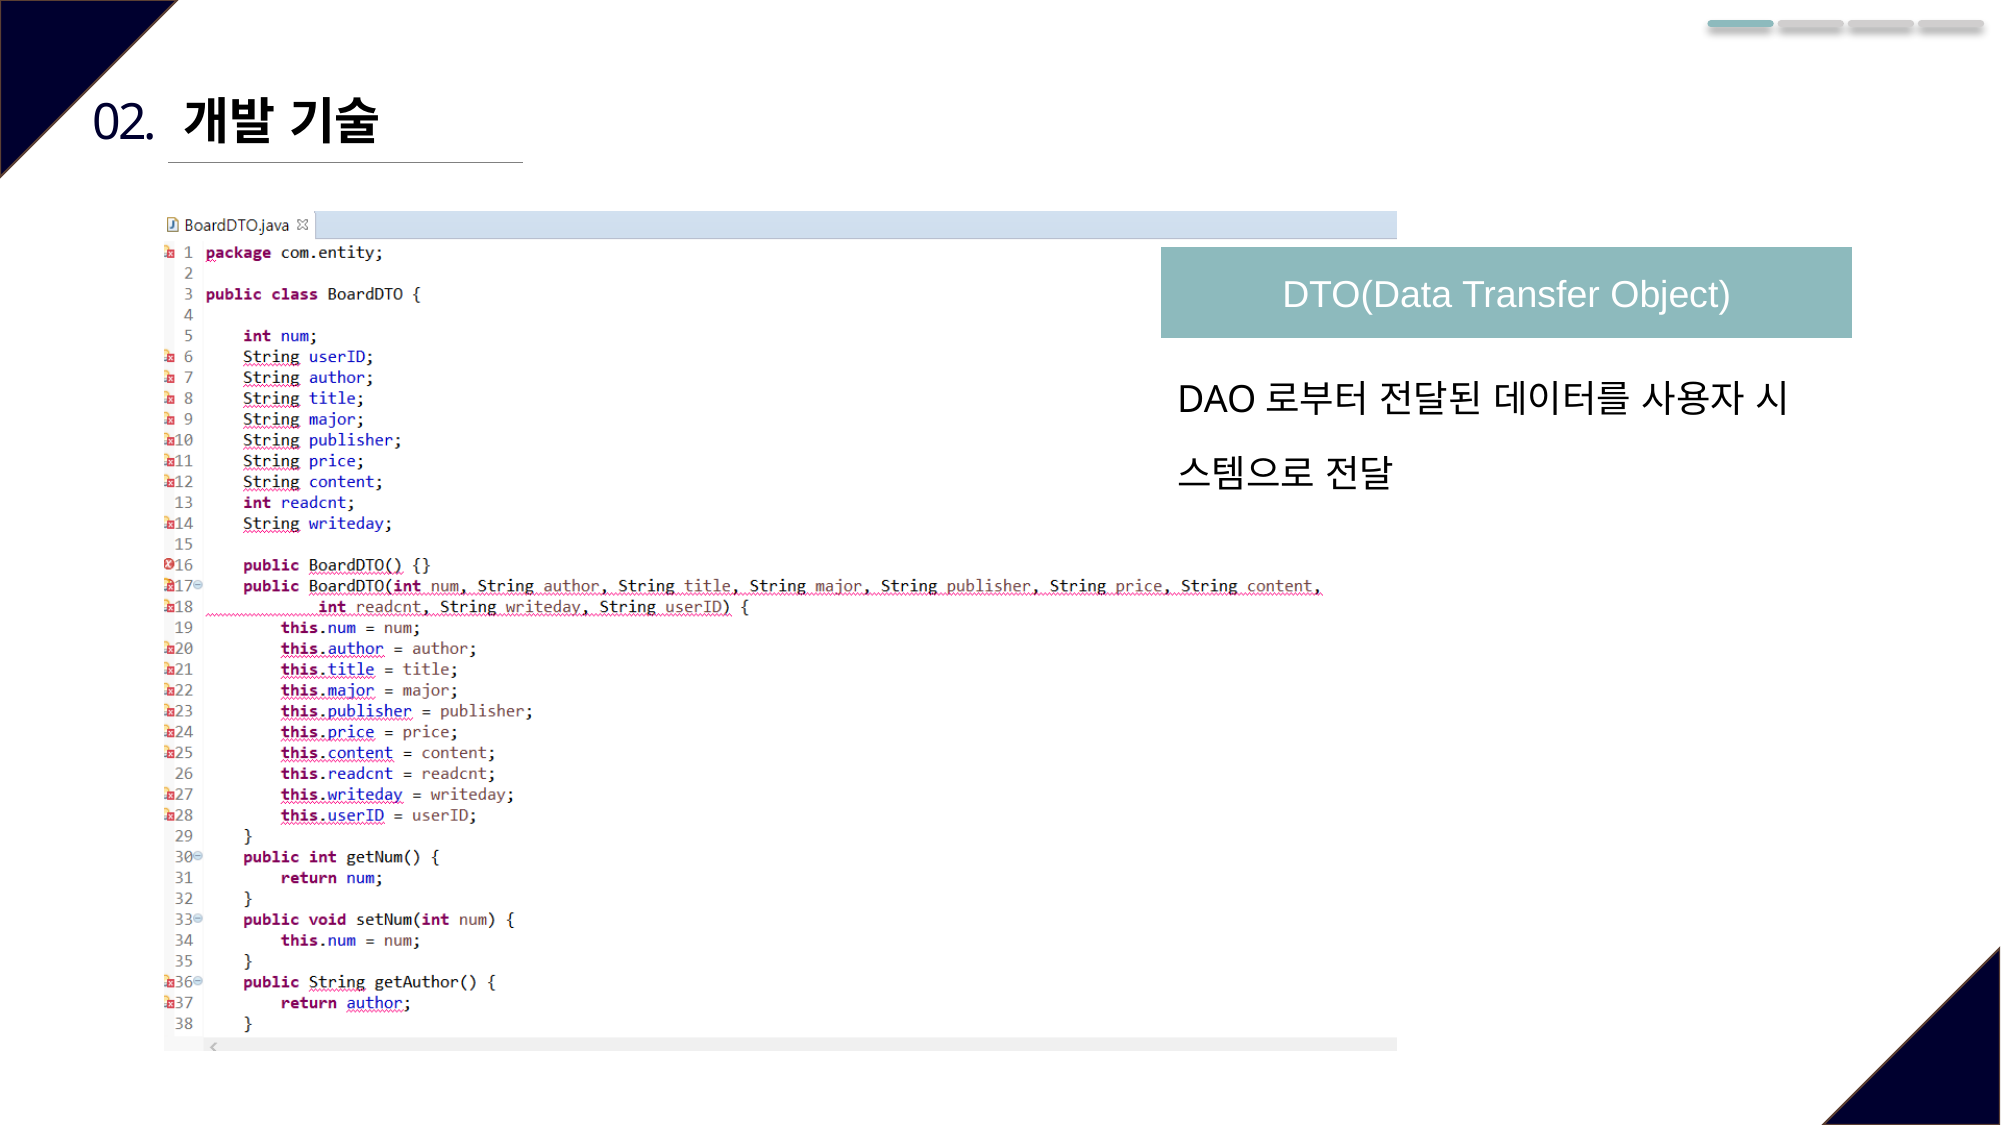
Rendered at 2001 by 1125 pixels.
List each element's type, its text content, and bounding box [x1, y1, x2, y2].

text_box DTO(Data Transfer Object) [1397, 247, 1852, 338]
text_box 02. [78, 81, 168, 157]
text_box 개발 기술 [168, 81, 465, 157]
picture [164, 211, 1397, 1051]
text_box DAO로부터 전달된 데이터를 사용자 시 스템으로 전달 [1397, 367, 1852, 503]
